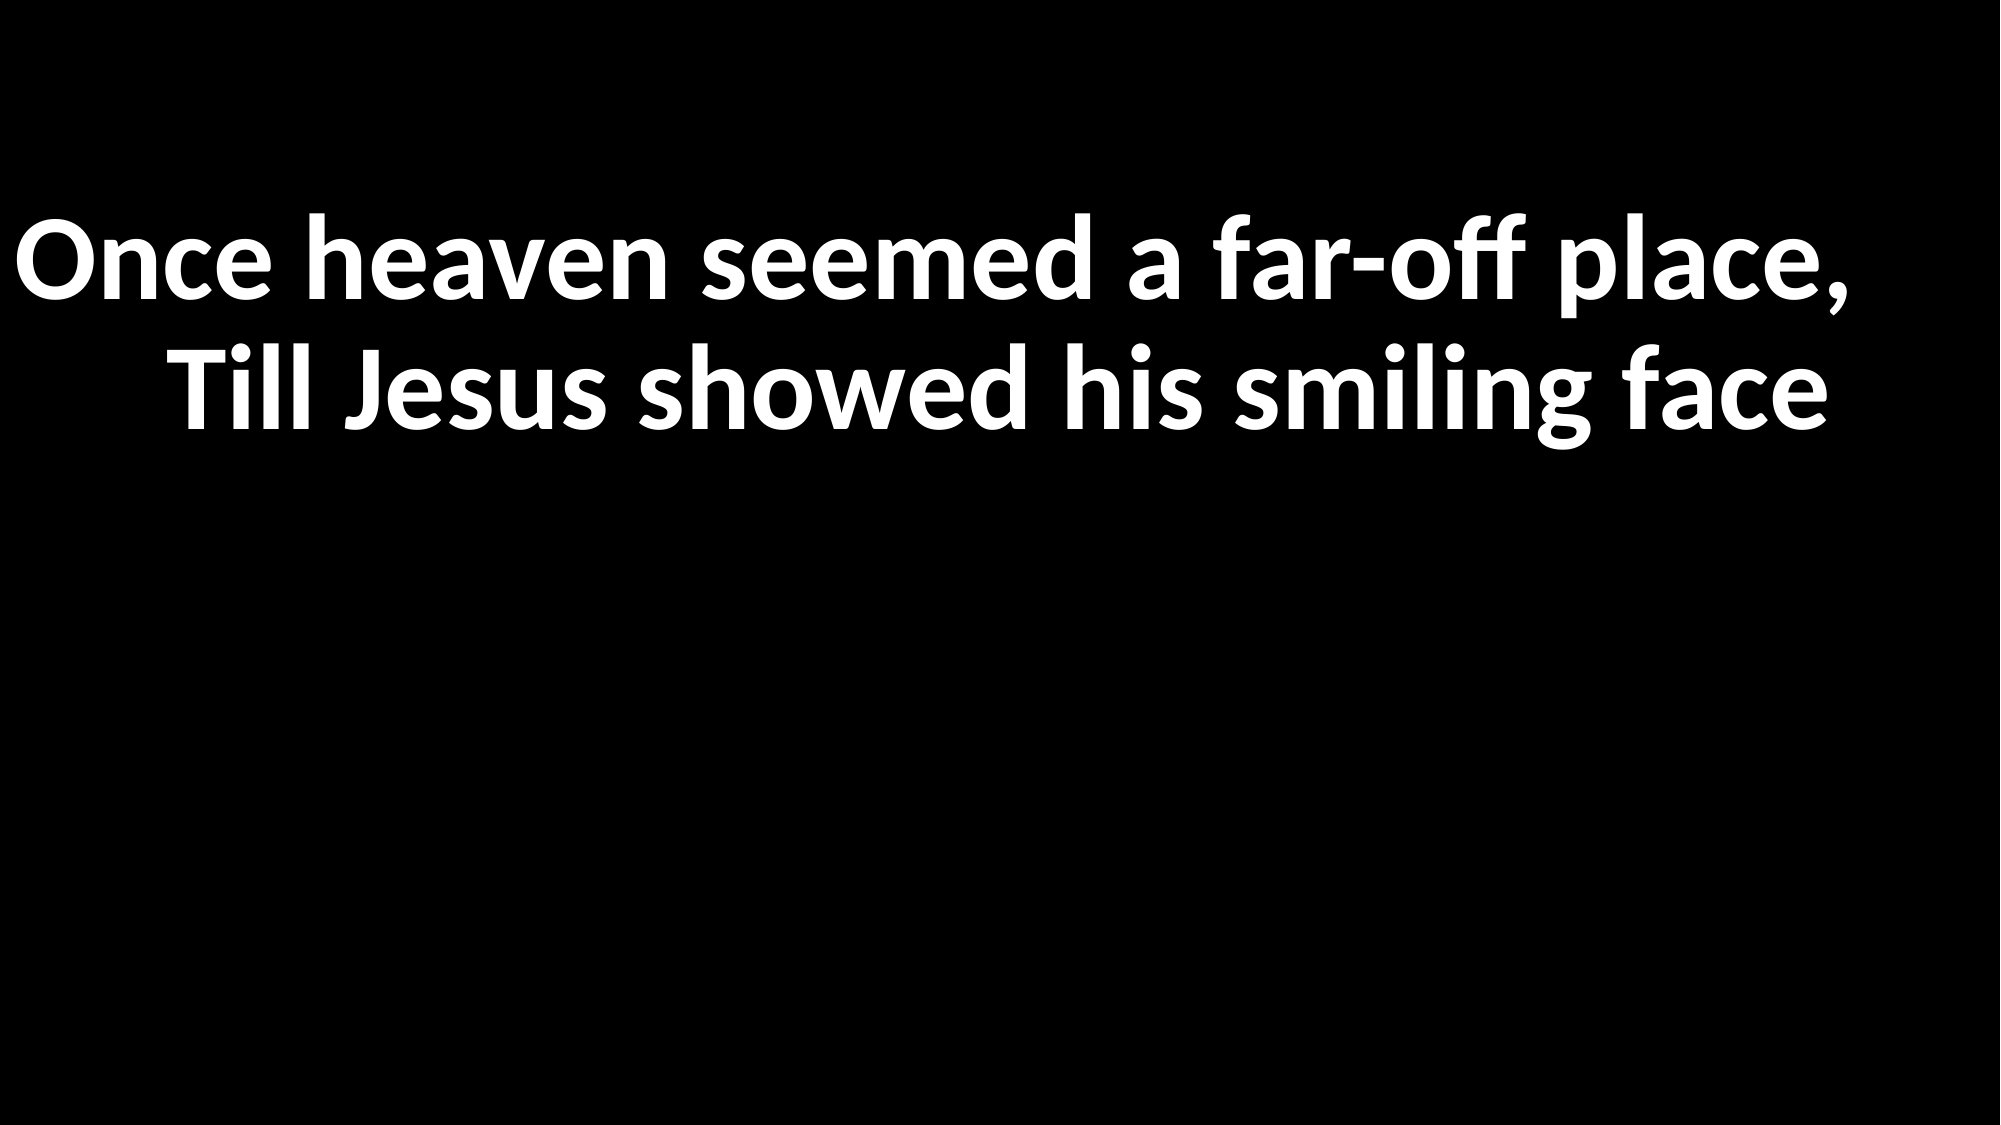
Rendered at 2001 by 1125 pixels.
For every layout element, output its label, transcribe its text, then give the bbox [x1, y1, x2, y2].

list Once heaven seemed a far-off place, Till Jesus showed his smiling face [0, 109, 2000, 464]
